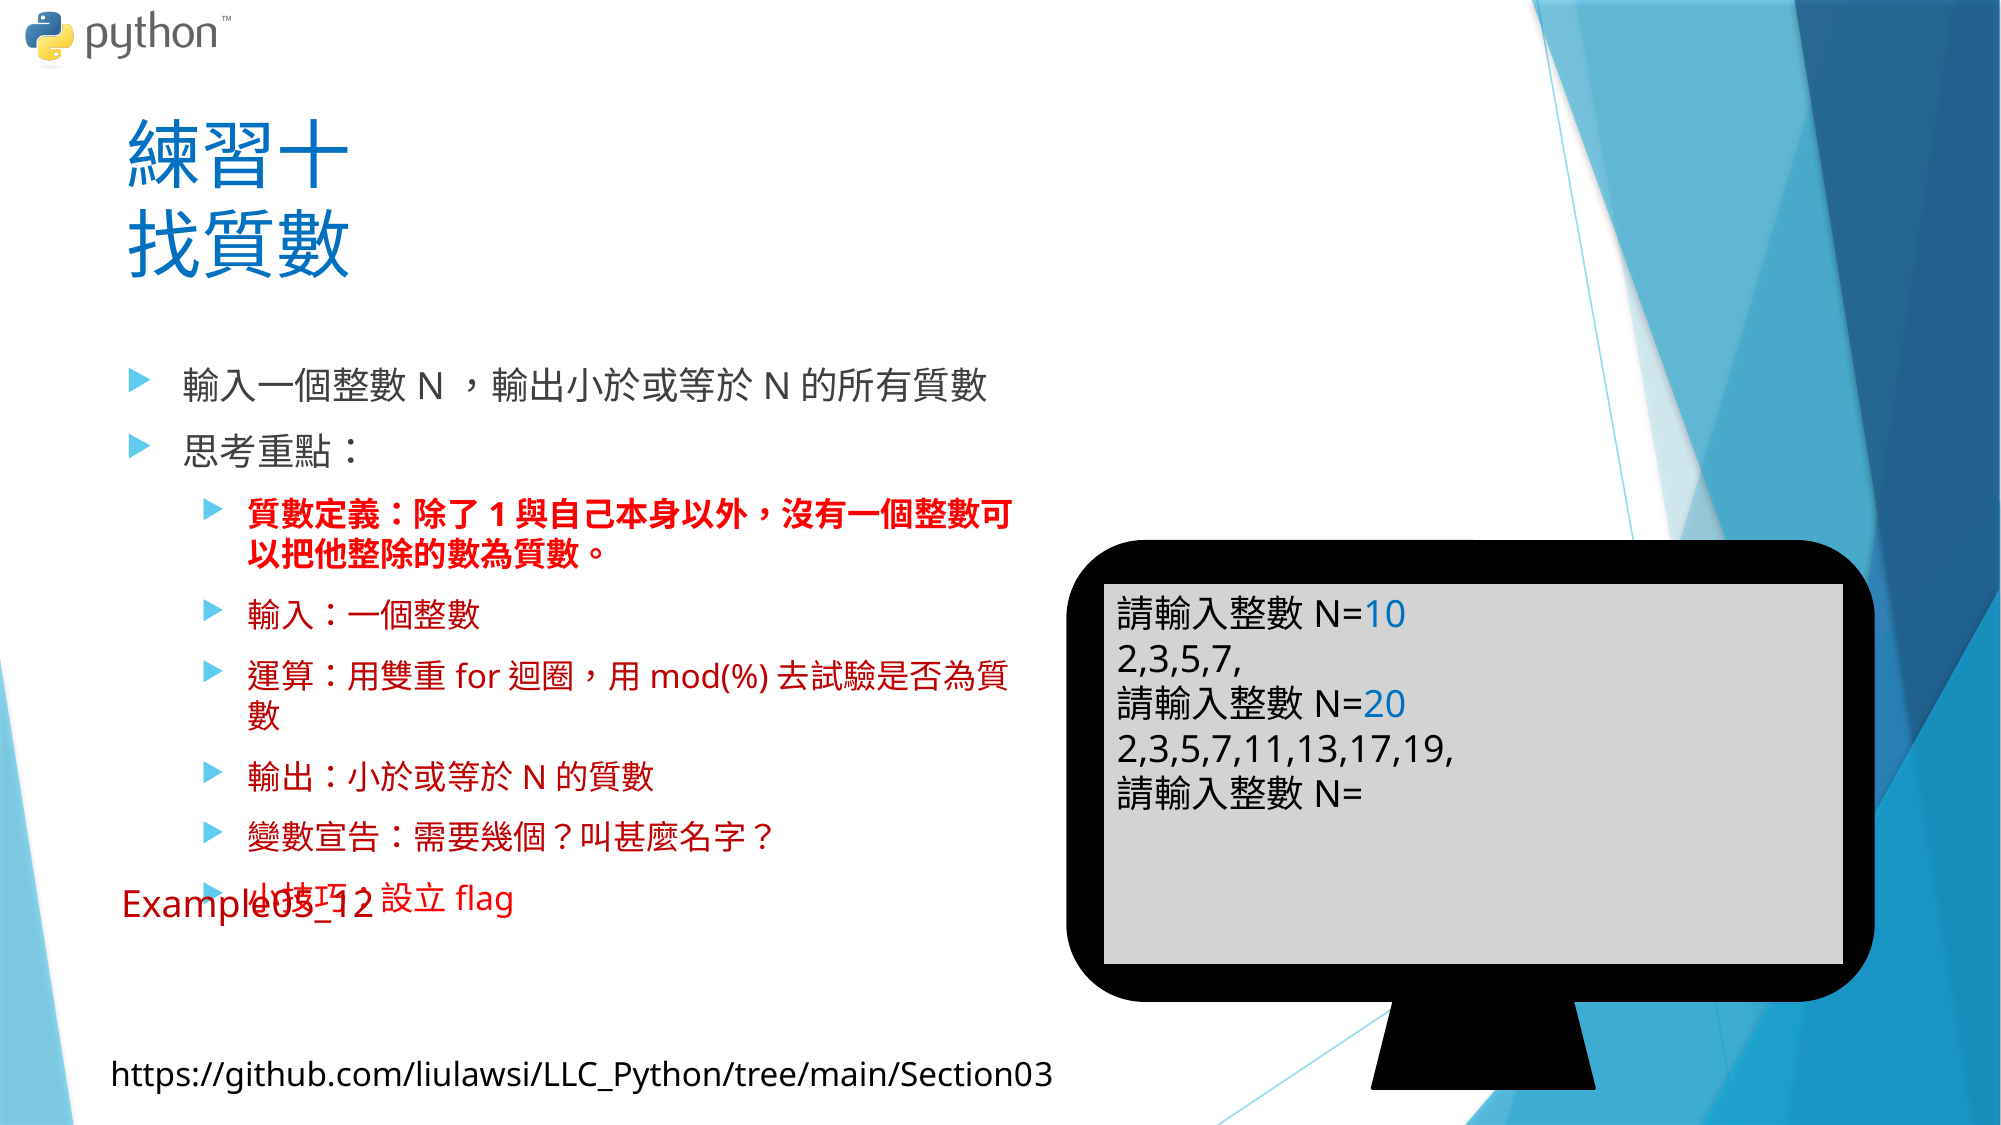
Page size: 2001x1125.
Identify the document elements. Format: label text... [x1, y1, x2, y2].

picture [23, 9, 233, 71]
list 輸入一個整數N，輸出小於或等於N的所有質數 思考重點： 質數定義：除了1與自己本身以外，沒有一個整數可以把他整除的數為質數。 輸入：一個整數 運算：用雙重for迴圈，用mod(%)去試驗是否為質數 輸出：小於或等於N的質數 變數宣告：需要幾個？叫甚麼名字？ 小技巧：設立flag [111, 354, 1040, 992]
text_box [1067, 541, 1874, 1089]
title 練習十 找質數 [111, 99, 1522, 317]
text_box Example05_12 [106, 873, 390, 933]
